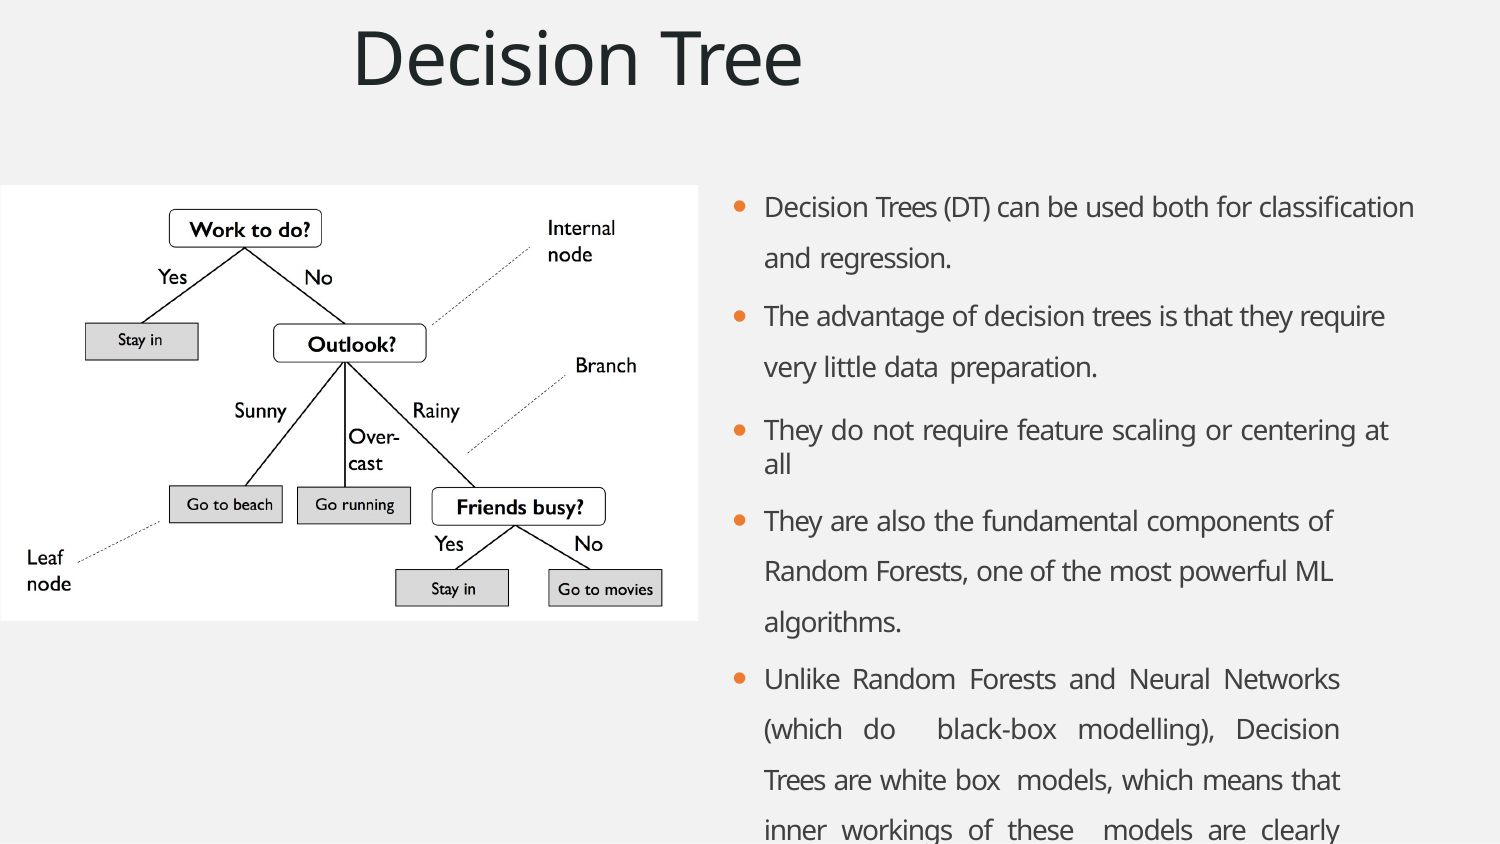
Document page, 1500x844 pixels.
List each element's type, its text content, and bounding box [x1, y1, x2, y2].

text_box Decision Trees (DT) can be used both for classification and regression. The advantage of decision trees is that they require very little data preparation. They do not require feature scaling or centering at all They are also the fundamental components of Random Forests, one of the most powerful ML algorithms. Unlike Random Forests and Neural Networks (which do black-box modelling), Decision Trees are white box models, which means that inner workings of these models are clearly understood [731, 171, 1430, 844]
title Decision Tree [350, 9, 988, 152]
text_box [0, 185, 699, 621]
